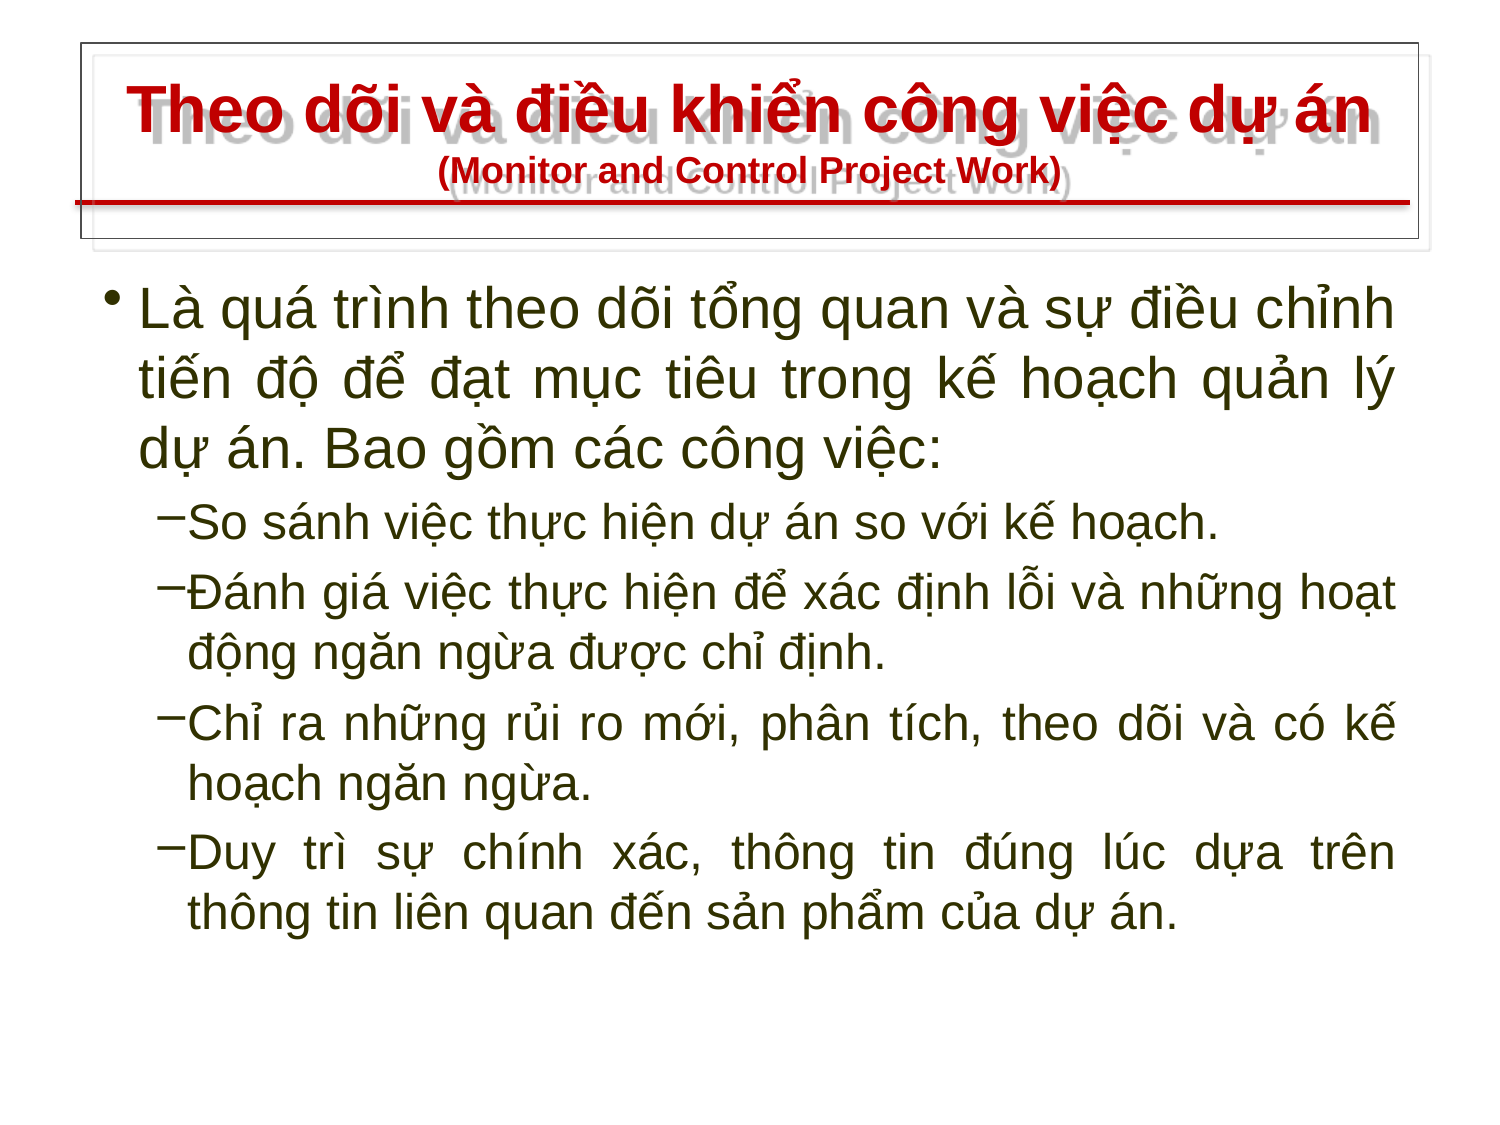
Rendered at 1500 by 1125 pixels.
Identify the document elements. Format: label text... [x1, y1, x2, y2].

list Là quá trình theo dõi tổng quan và sự điều chỉnh tiến độ để đạt mục tiêu trong kế hoạch quản lý dự án. Bao gồm các công việc: So sánh việc thực hiện dự án so với kế hoạch. Đánh giá việc thực hiện để xác định lỗi và những hoạt động ngăn ngừa được chỉ định. Chỉ ra những rủi ro mới, phân tích, theo dõi và có kế hoạch ngăn ngừa. Duy trì sự chính xác, thông tin đúng lúc dựa trên thông tin liên quan đến sản phẩm của dự án. [87, 262, 1413, 1000]
title Theo dõi và điều khiển công việc dự án (Monitor and Control Project Work) [80, 42, 1419, 239]
